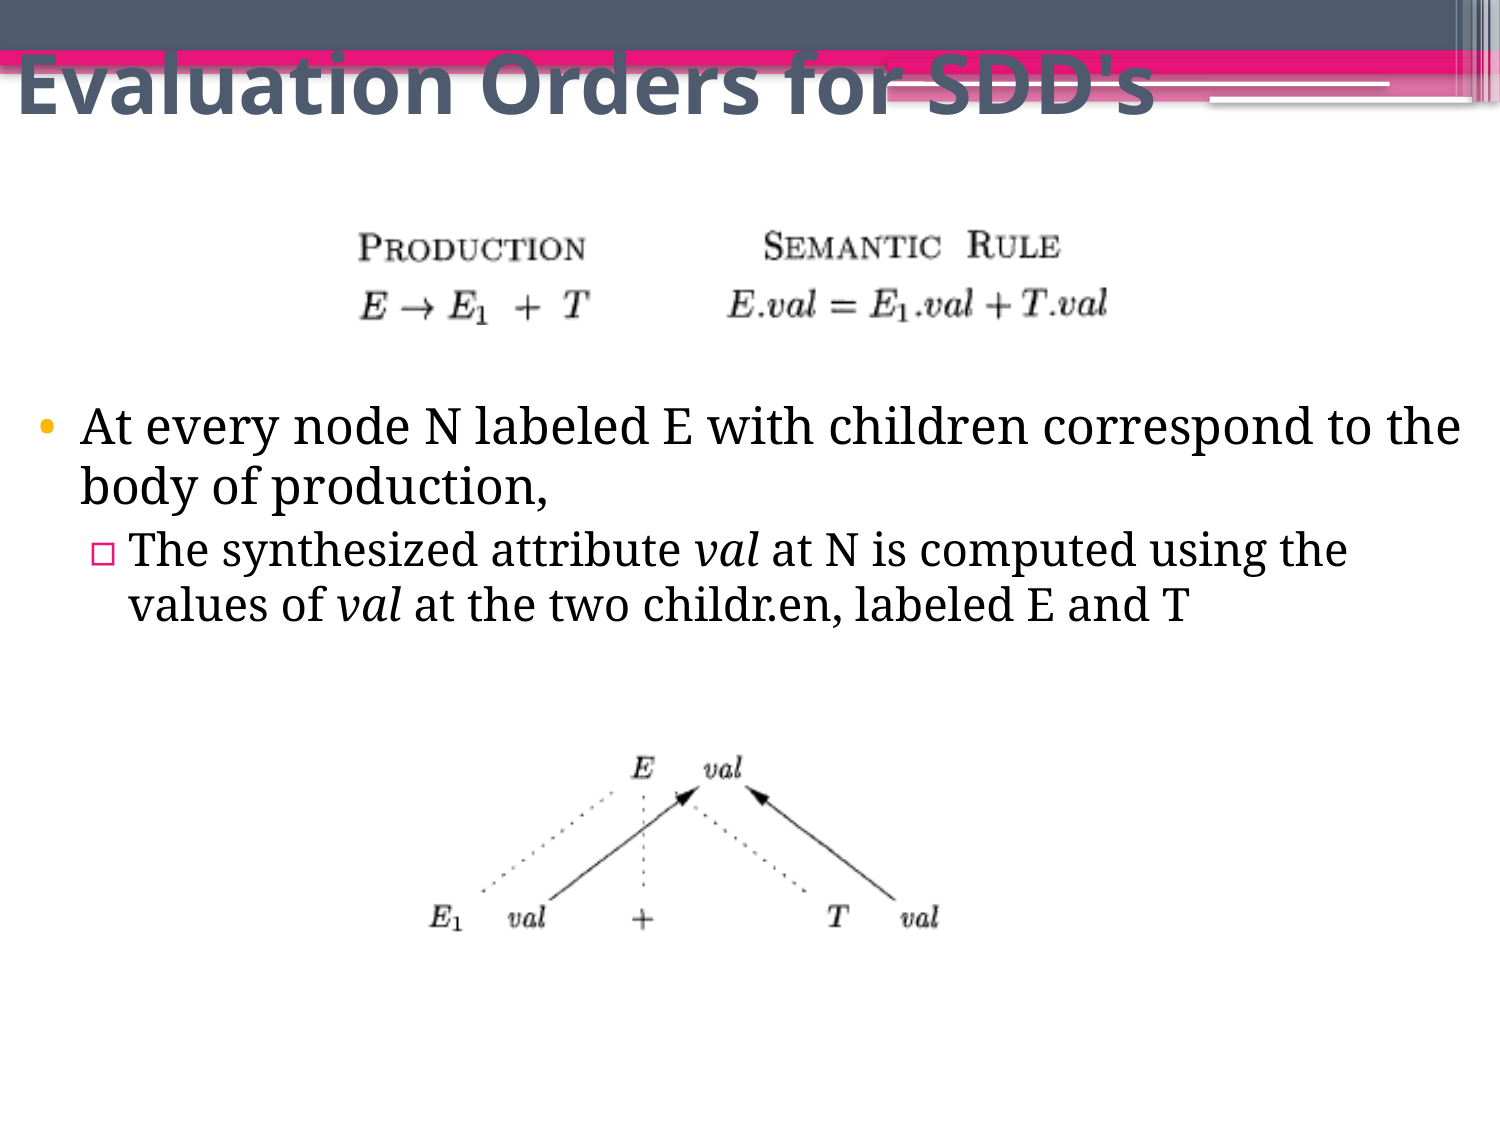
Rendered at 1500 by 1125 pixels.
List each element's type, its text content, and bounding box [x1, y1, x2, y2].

picture [349, 224, 1117, 326]
list At every node N labeled E with children correspond to the body of production, The synthesized attribute val at N is computed using the values of val at the two childr.en, labeled E and T [5, 387, 1500, 688]
picture [412, 737, 959, 951]
title Evaluation Orders for SDD's [0, 0, 1350, 163]
